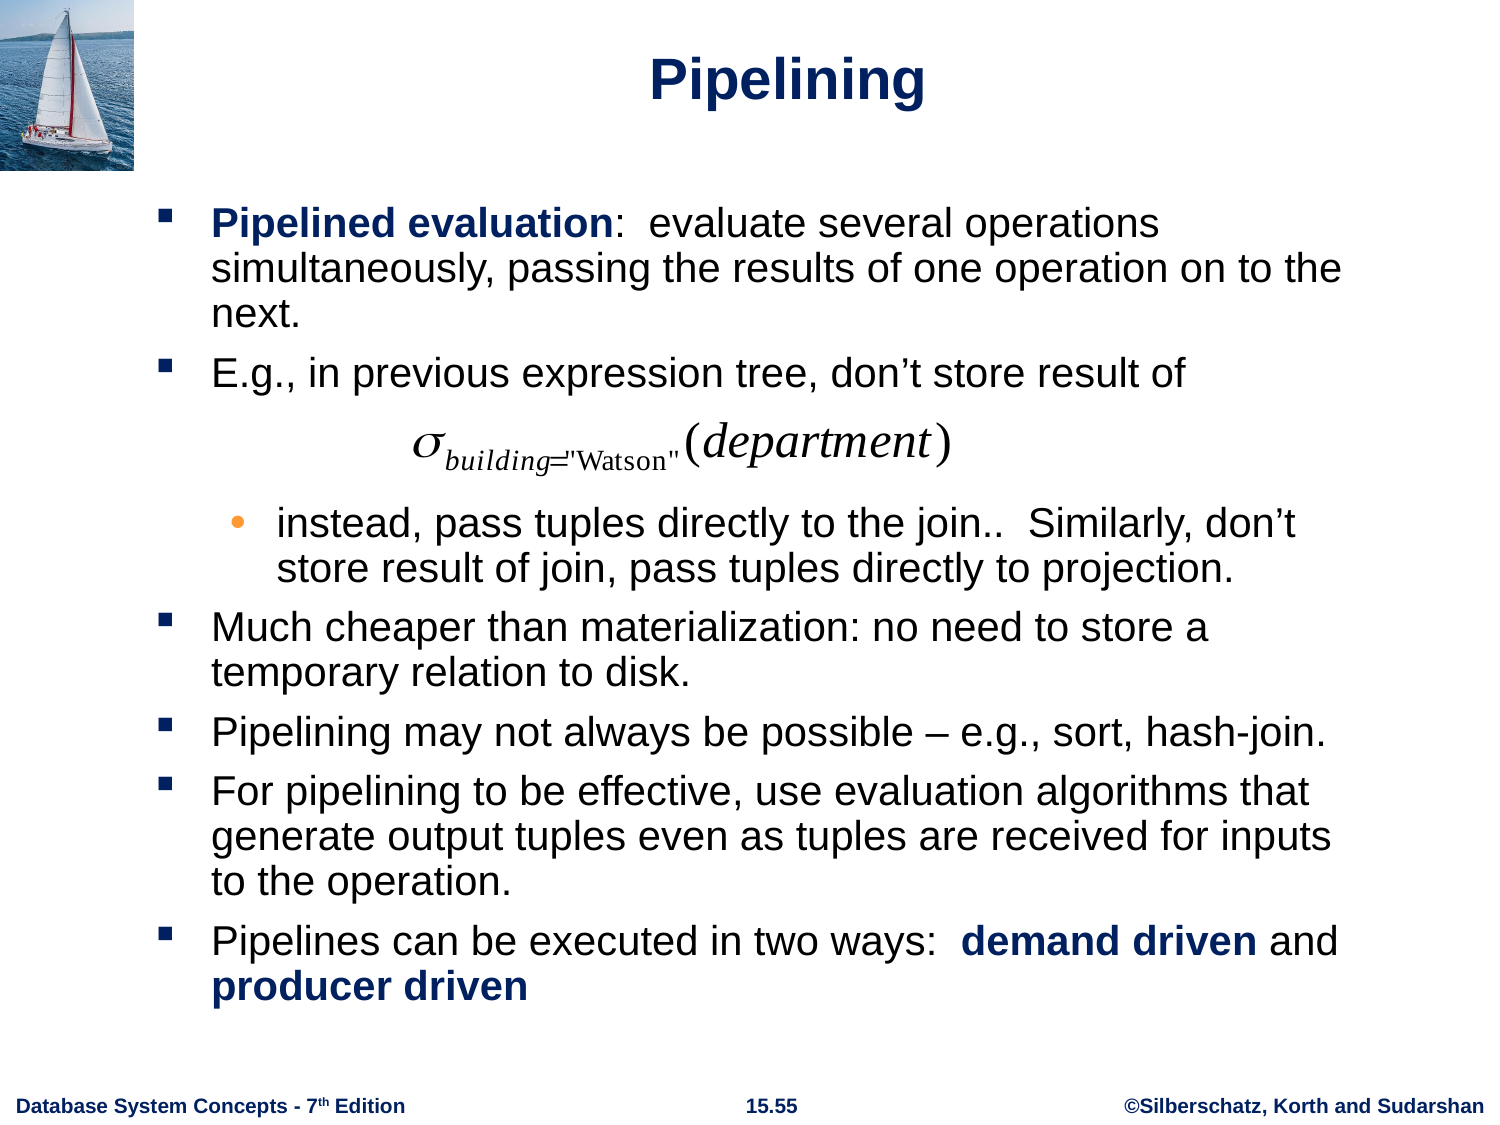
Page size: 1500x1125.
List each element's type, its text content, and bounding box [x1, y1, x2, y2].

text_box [405, 407, 962, 487]
list Pipelined evaluation: evaluate several operations simultaneously, passing the results of one operation on to the next. E.g., in previous expression tree, don’t store result of instead, pass tuples directly to the join.. Similarly, don’t store result of join, pass tuples directly to projection. Much cheaper than materialization: no need to store a temporary relation to disk. Pipelining may not always be possible – e.g., sort, hash-join. For pipelining to be effective, use evaluation algorithms that generate output tuples even as tuples are received for inputs to the operation. Pipelines can be executed in two ways: demand driven and producer driven [139, 194, 1387, 853]
picture [0, 0, 134, 171]
title Pipelining [125, 18, 1452, 120]
